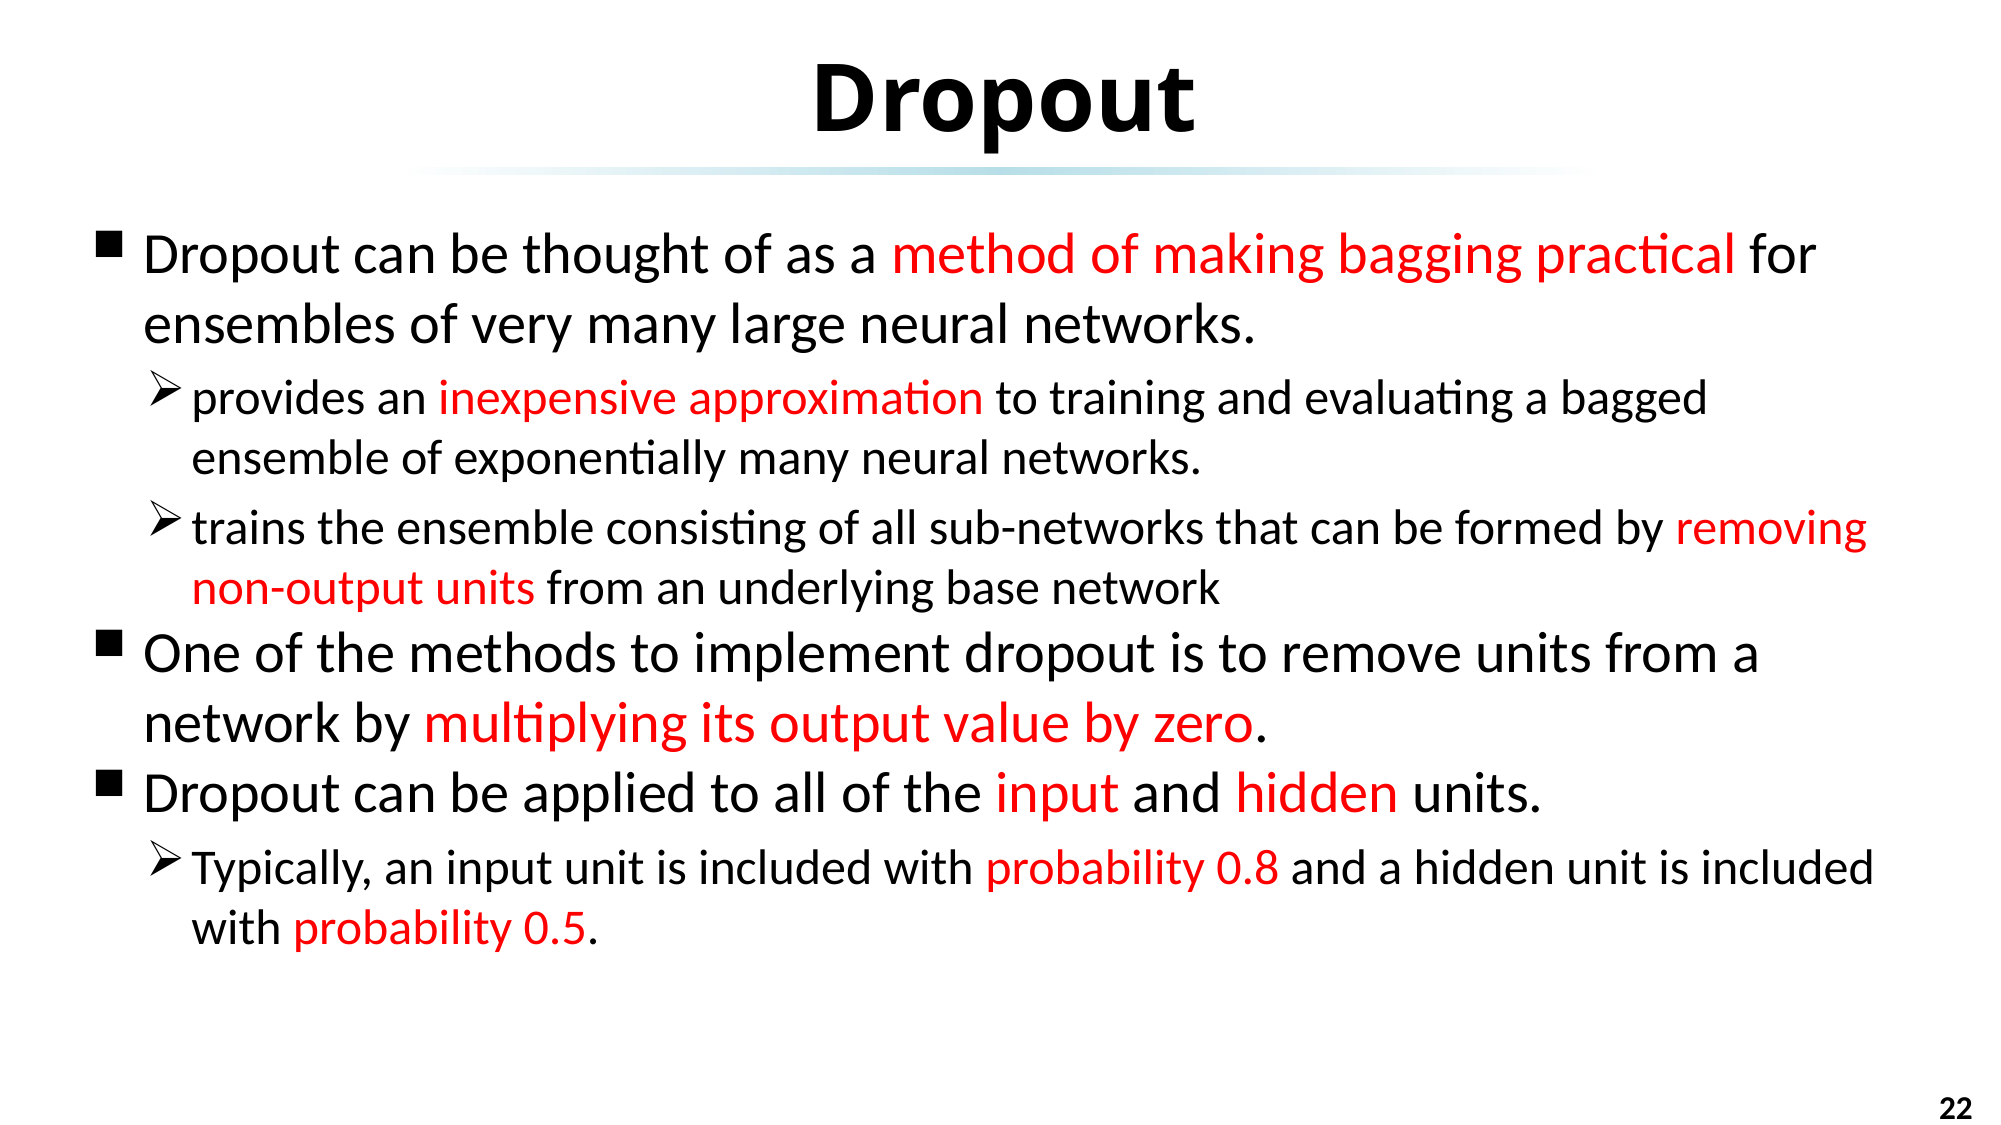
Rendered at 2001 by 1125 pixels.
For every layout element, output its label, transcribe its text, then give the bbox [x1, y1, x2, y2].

list Dropout can be thought of as a method of making bagging practical for ensembles of very many large neural networks. provides an inexpensive approximation to training and evaluating a bagged ensemble of exponentially many neural networks. trains the ensemble consisting of all sub-networks that can be formed by removing non-output units from an underlying base network One of the methods to implement dropout is to remove units from a network by multiplying its output value by zero. Dropout can be applied to all of the input and hidden units. Typically, an input unit is included with probability 0.8 and a hidden unit is included with probability 0.5. [62, 200, 1925, 1100]
slide_number 22 [1826, 1080, 1988, 1125]
title Dropout [99, 12, 1900, 175]
